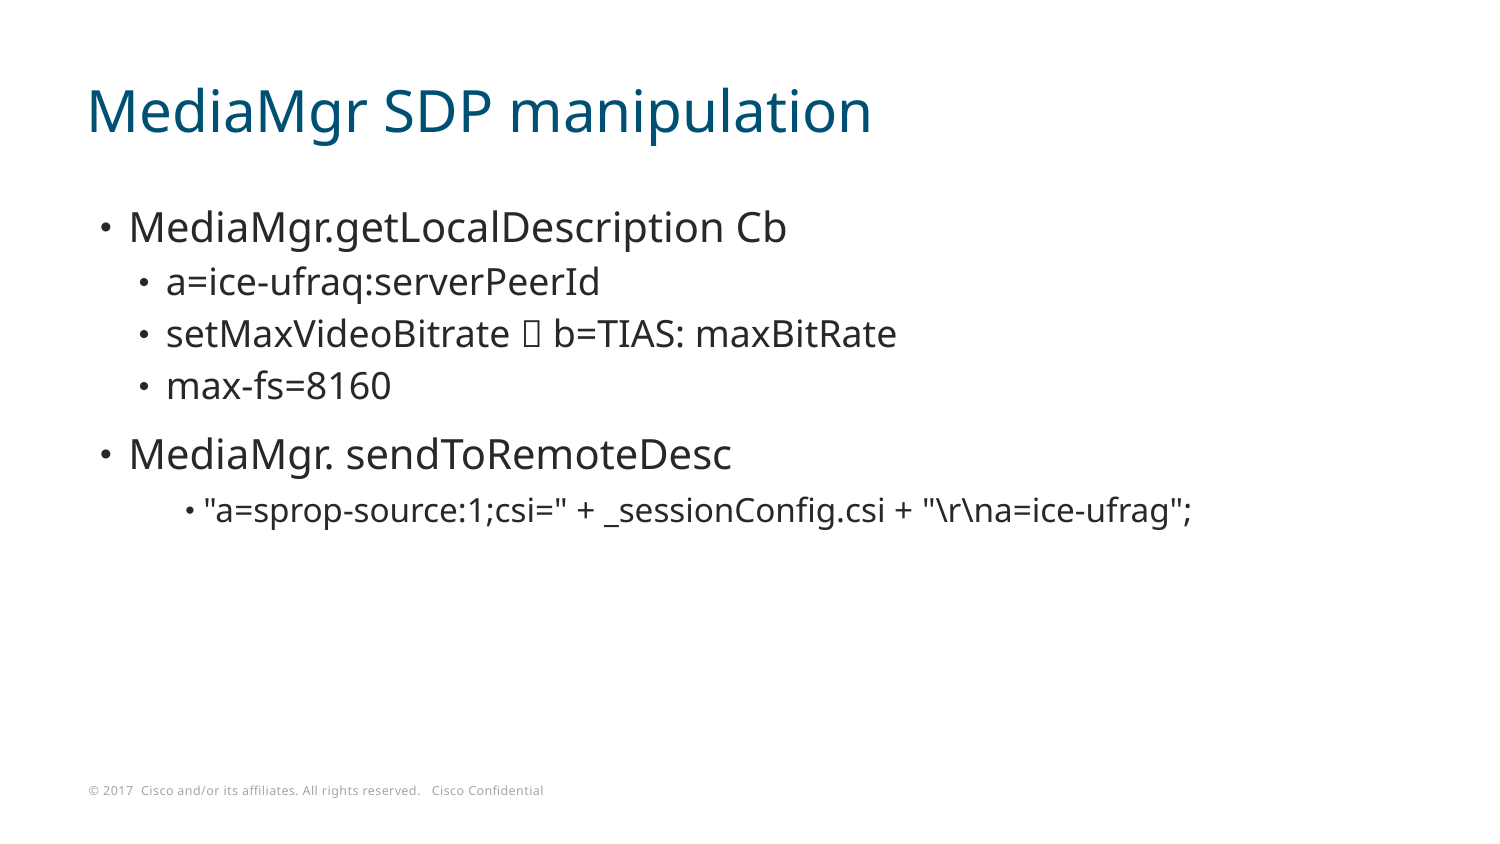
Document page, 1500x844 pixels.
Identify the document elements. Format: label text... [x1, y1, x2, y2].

list MediaMgr.getLocalDescription Cb a=ice-ufraq:serverPeerId setMaxVideoBitrate  b=TIAS: maxBitRate max-fs=8160 MediaMgr. sendToRemoteDesc "a=sprop-source:1;csi=" + _sessionConfig.csi + "\r\na=ice-ufrag"; [75, 197, 1434, 754]
title MediaMgr SDP manipulation [71, 55, 1441, 176]
